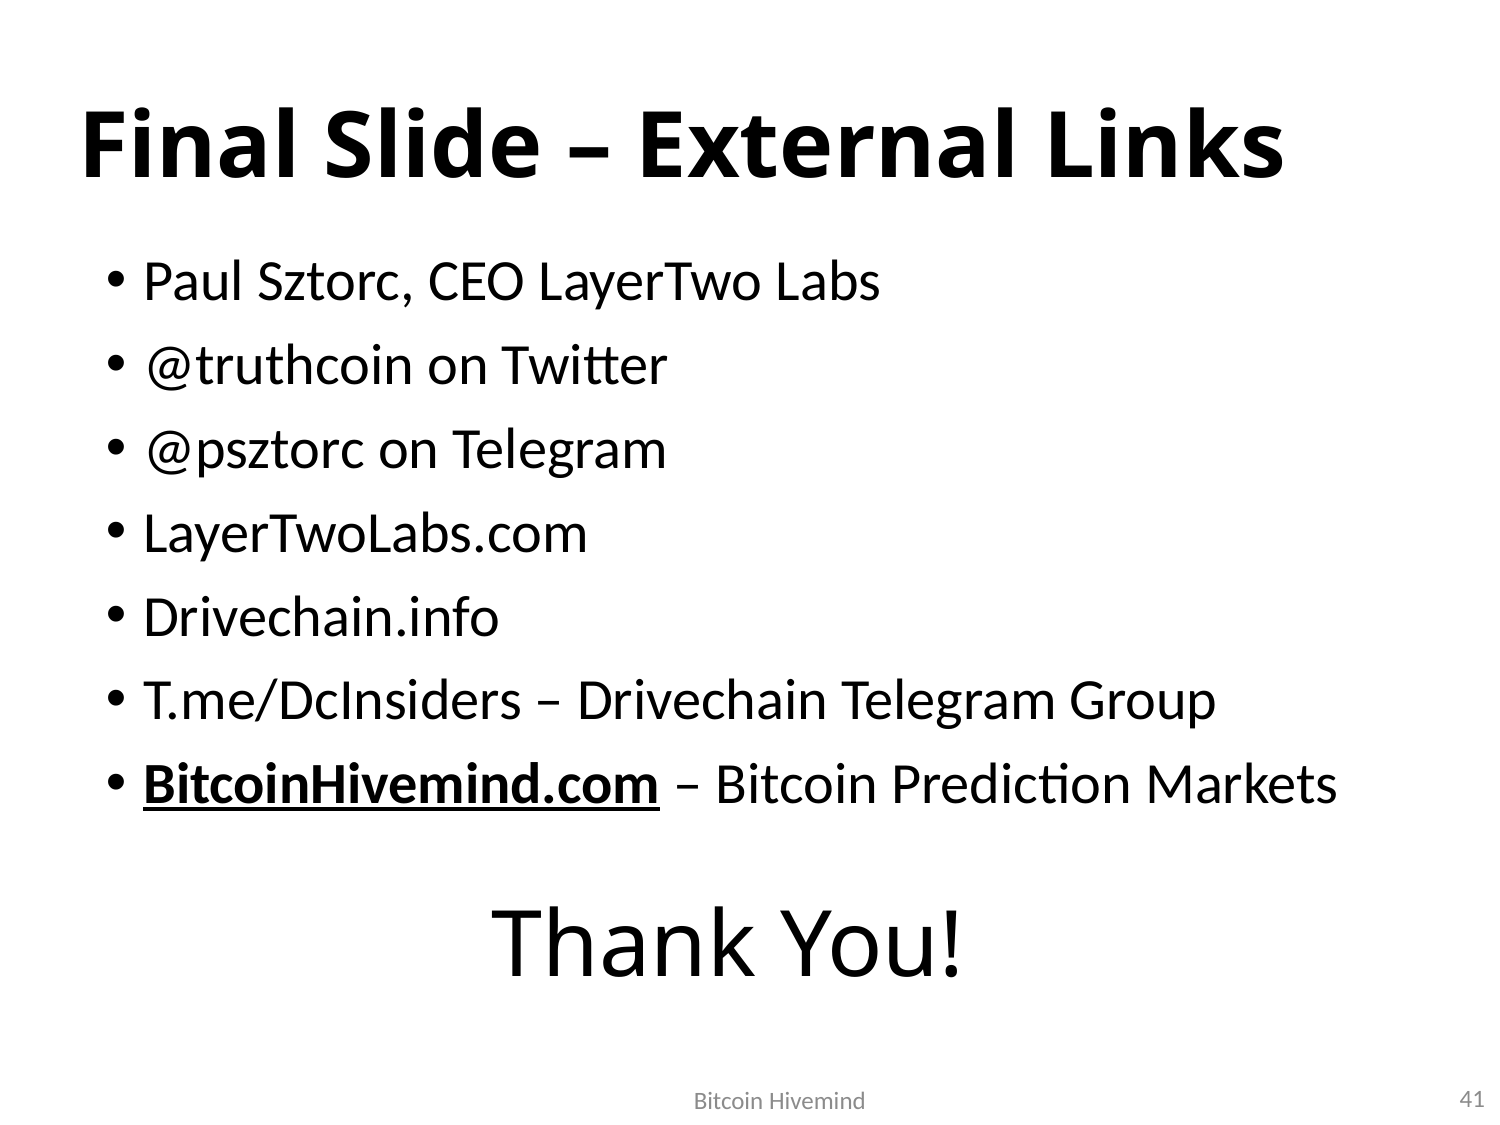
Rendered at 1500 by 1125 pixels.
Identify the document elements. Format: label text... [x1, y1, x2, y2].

list Paul Sztorc, CEO LayerTwo Labs @truthcoin on Twitter @psztorc on Telegram LayerTwoLabs.com Drivechain.info T.me/DcInsiders – Drivechain Telegram Group BitcoinHivemind.com – Bitcoin Prediction Markets [90, 243, 1385, 865]
title Final Slide – External Links [63, 39, 1357, 257]
slide_number 41 [1162, 1068, 1500, 1125]
text_box Thank You! [423, 838, 1033, 1056]
footer Bitcoin Hivemind [526, 1069, 1034, 1125]
